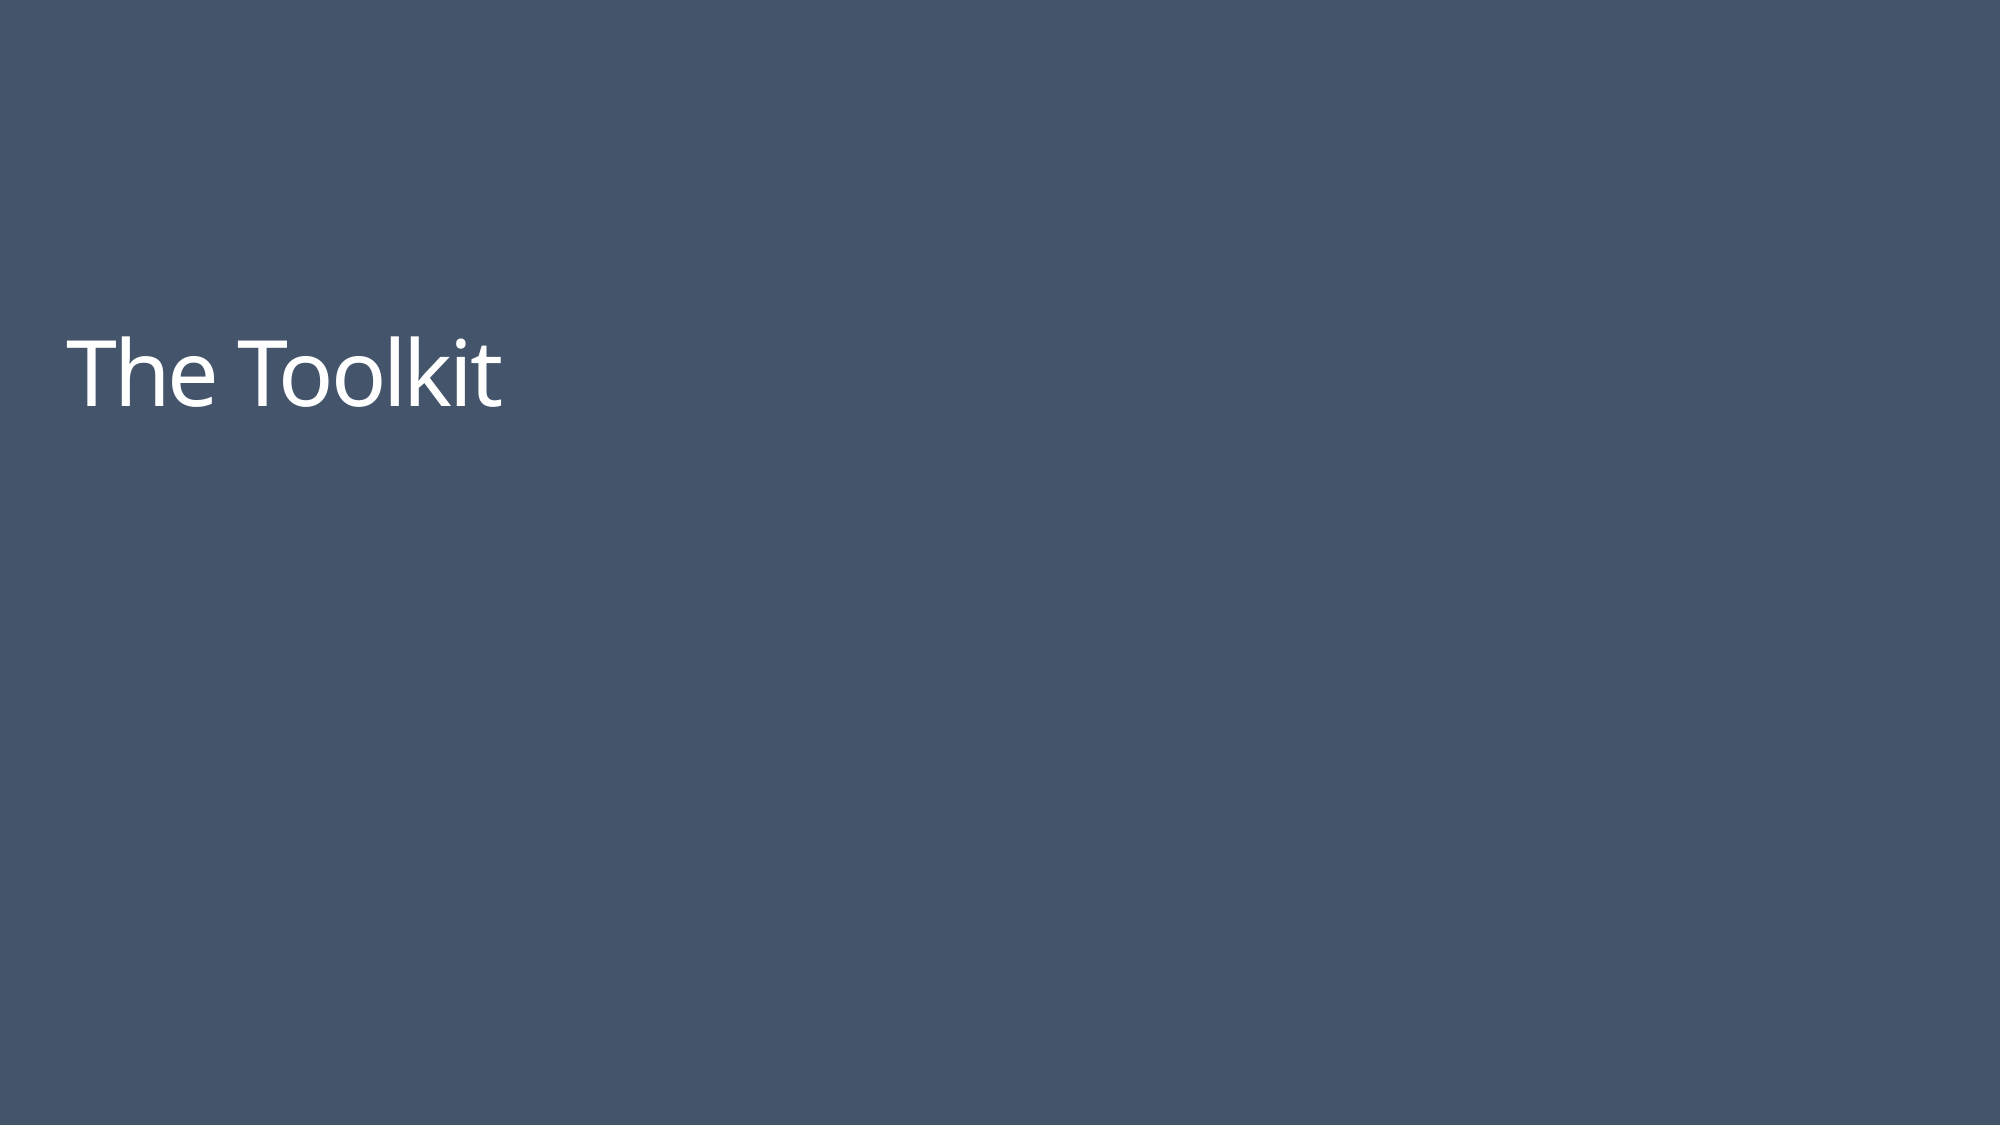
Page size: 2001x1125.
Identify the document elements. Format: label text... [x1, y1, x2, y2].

title The Toolkit [42, 220, 1934, 427]
